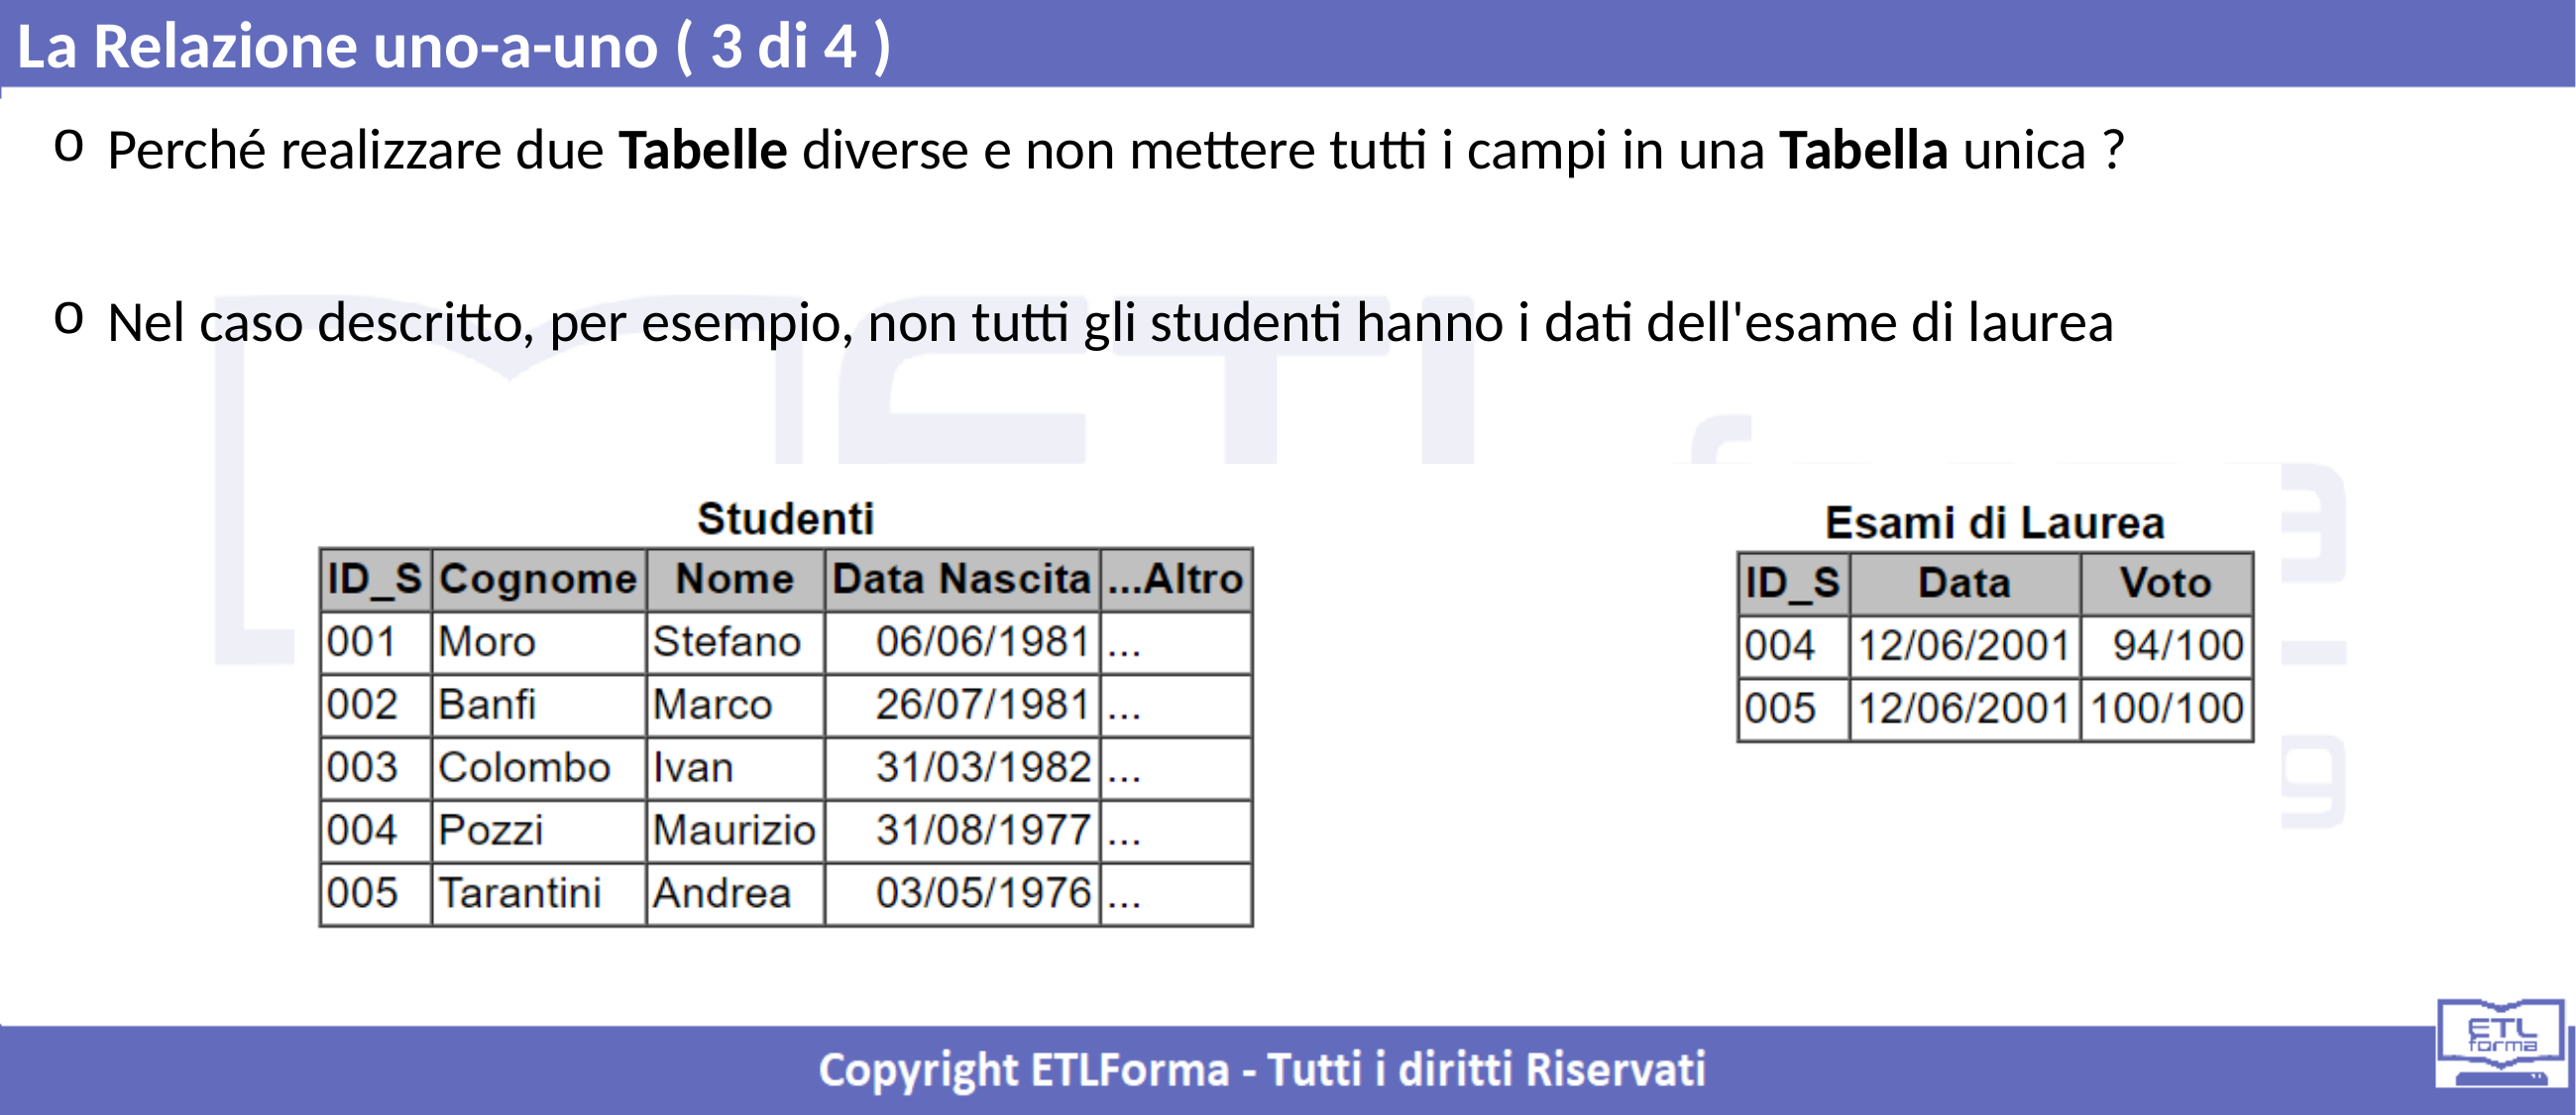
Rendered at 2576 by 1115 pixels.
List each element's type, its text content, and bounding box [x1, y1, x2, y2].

text_box Perché realizzare due Tabelle diverse e non mettere tutti i campi in una Tabella unica ? Nel caso descritto, per esempio, non tutti gli studenti hanno i dati dell'esame di laurea [18, 105, 2527, 359]
text_box La Relazione uno-a-uno ( 3 di 4 ) [3, 0, 2552, 65]
picture [294, 464, 2282, 948]
